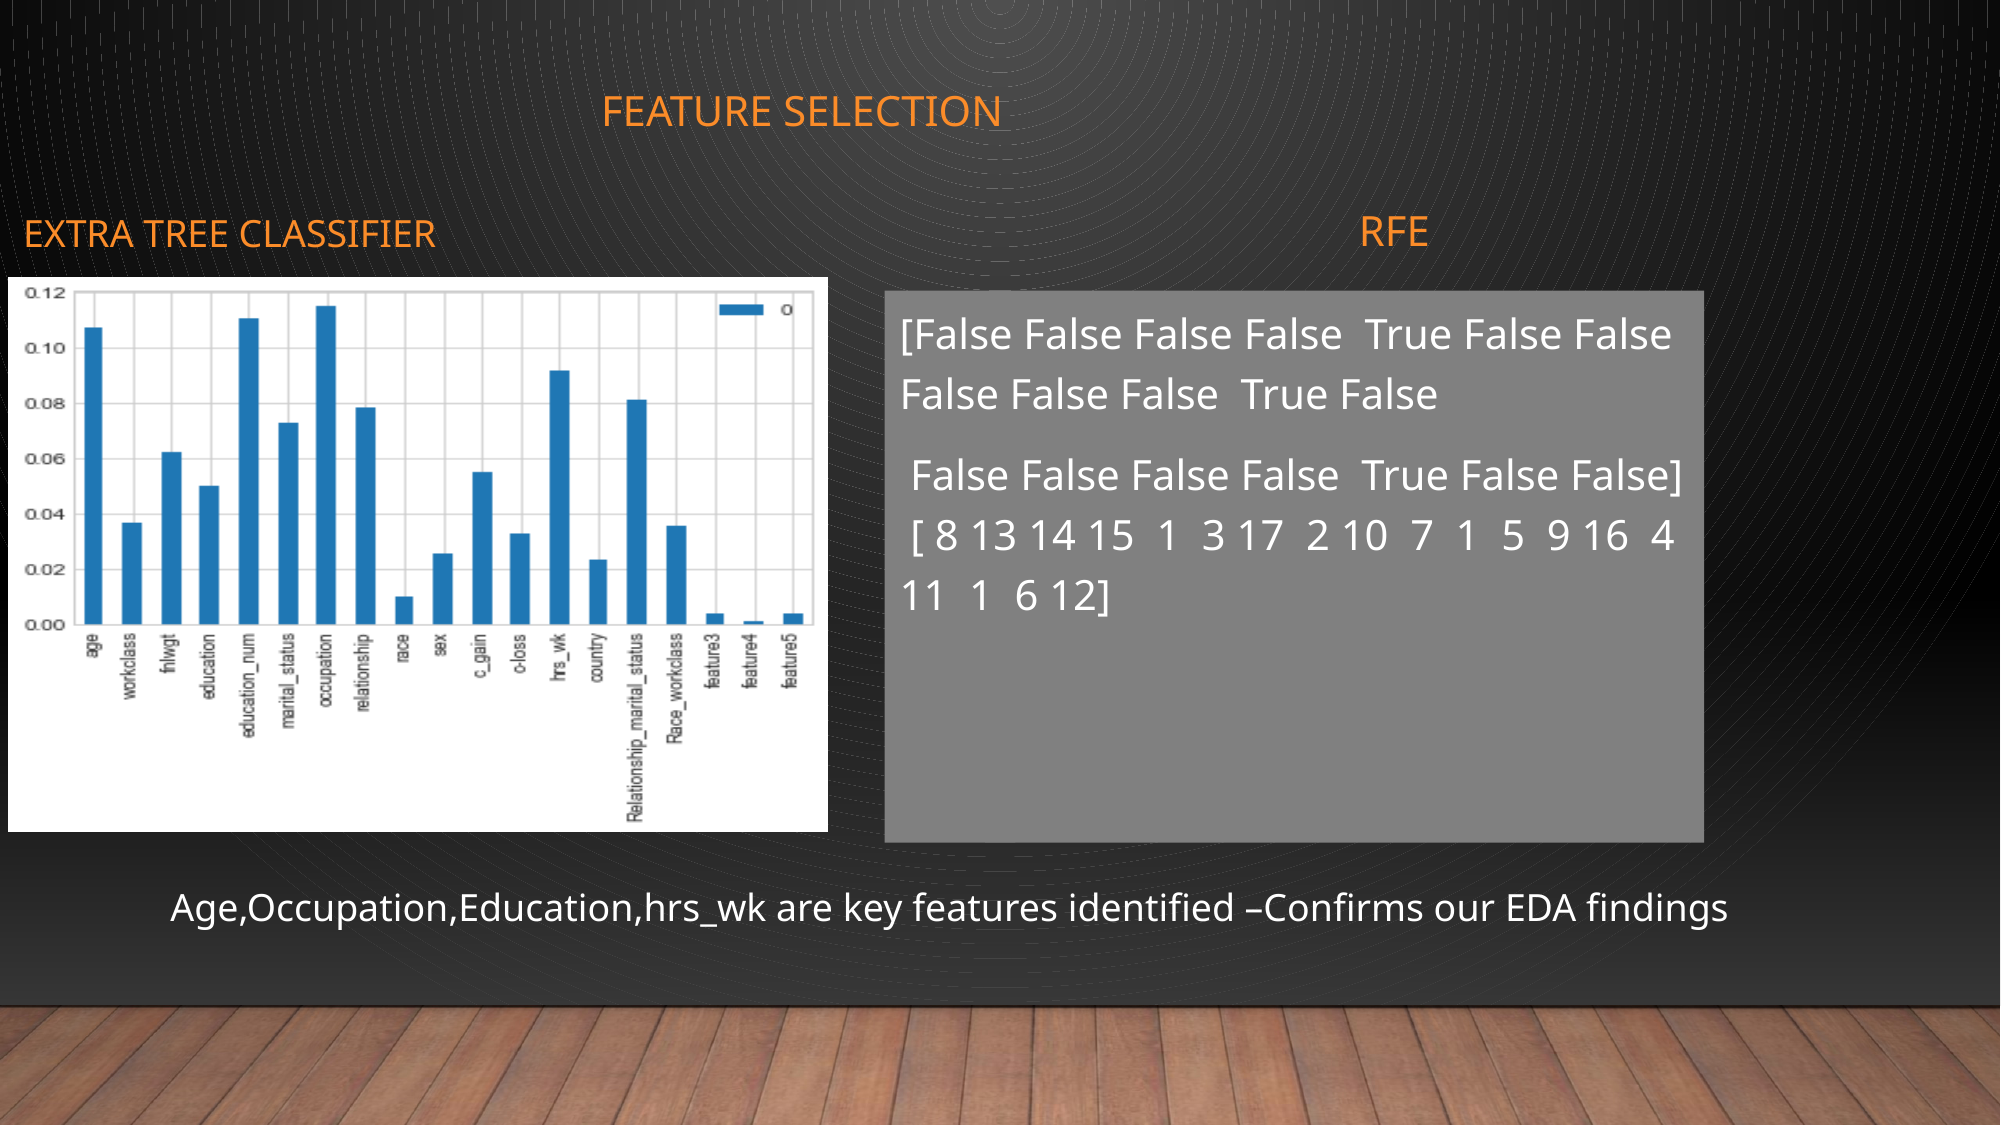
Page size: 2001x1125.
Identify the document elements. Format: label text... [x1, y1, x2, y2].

title FEATURE SELECTION [586, 59, 2000, 167]
list RFE [1026, 130, 1763, 262]
picture [7, 277, 829, 832]
list Extra Tree Classifier [8, 131, 745, 263]
list [False False False False True False False False False False True False False False False False True False False] [ 8 13 14 15 1 3 17 2 10 7 1 5 9 16 4 11 1 6 12] [884, 290, 1705, 843]
text_box Age,Occupation,Education,hrs_wk are key features identified –Confirms our EDA findings [155, 876, 1755, 937]
picture [0, 1005, 2000, 1125]
